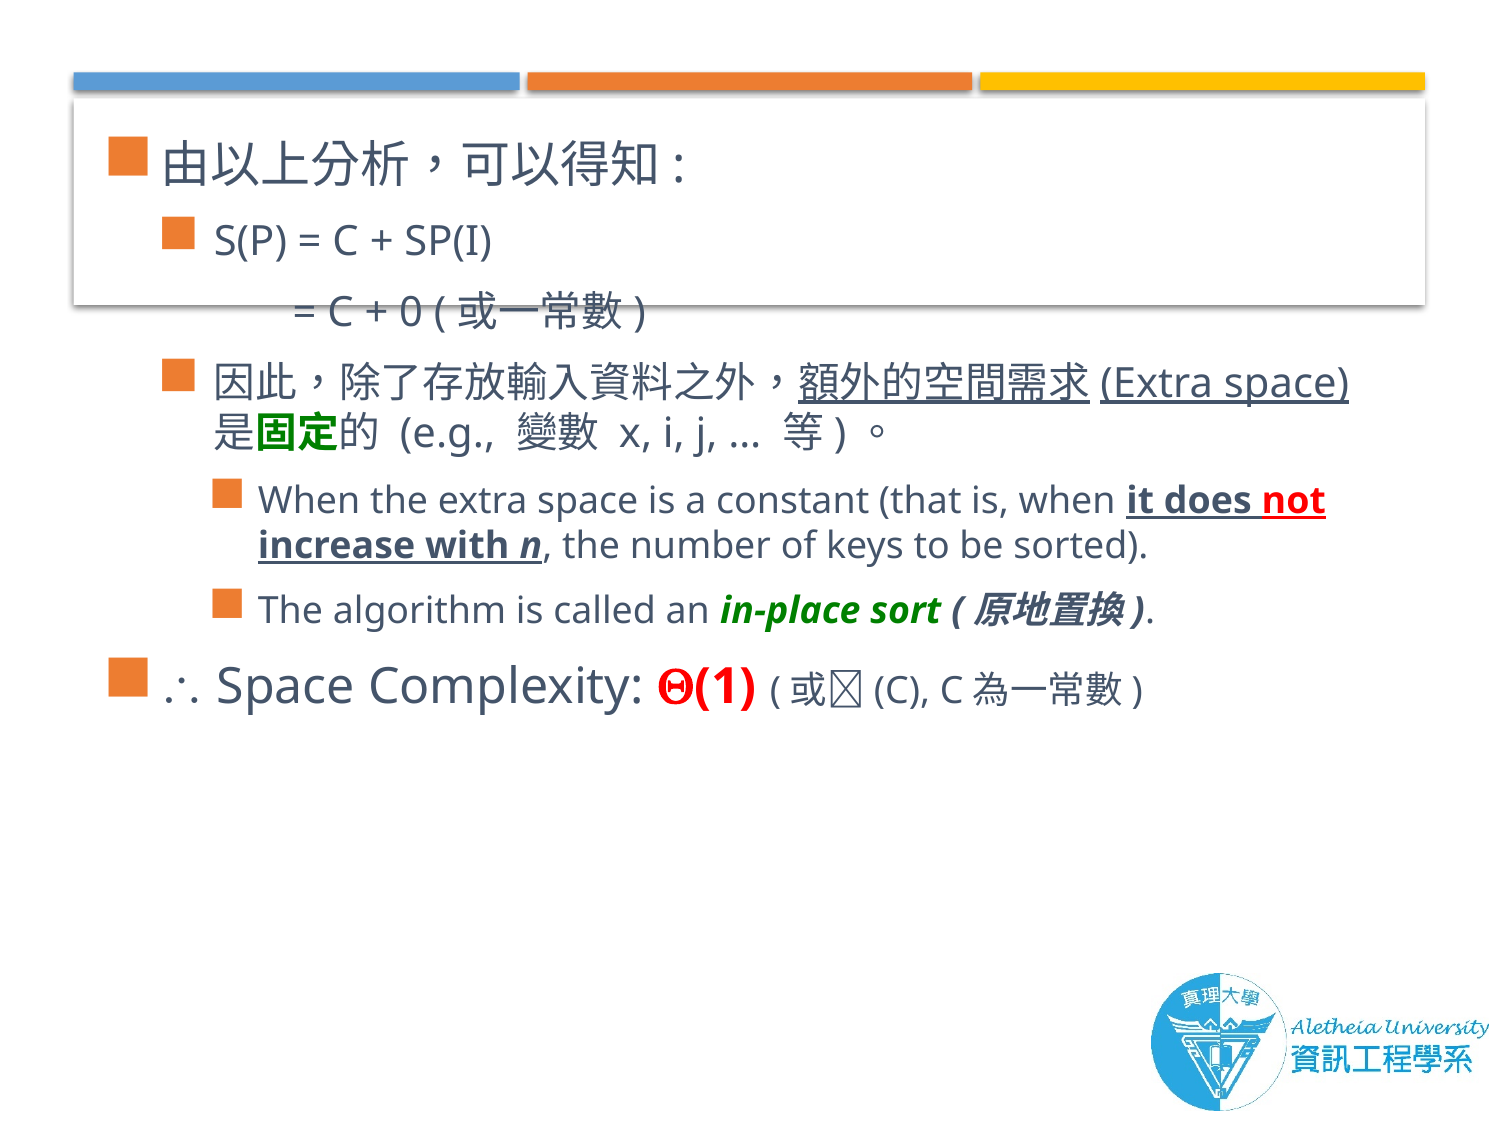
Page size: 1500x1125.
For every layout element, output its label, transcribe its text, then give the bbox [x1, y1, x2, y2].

list 由以上分析，可以得知: S(P) = C + SP(I) = C + 0 (或一常數) 因此，除了存放輸入資料之外，額外的空間需求(Extra space)是固定的 (e.g., 變數 x, i, j, … 等)。 When the extra space is a constant (that is, when it does not increase with n, the number of keys to be sorted). The algorithm is called an in-place sort (原地置換).  Space Complexity: (1) (或(C), C為一常數) [95, 125, 1406, 962]
picture [1151, 973, 1489, 1111]
